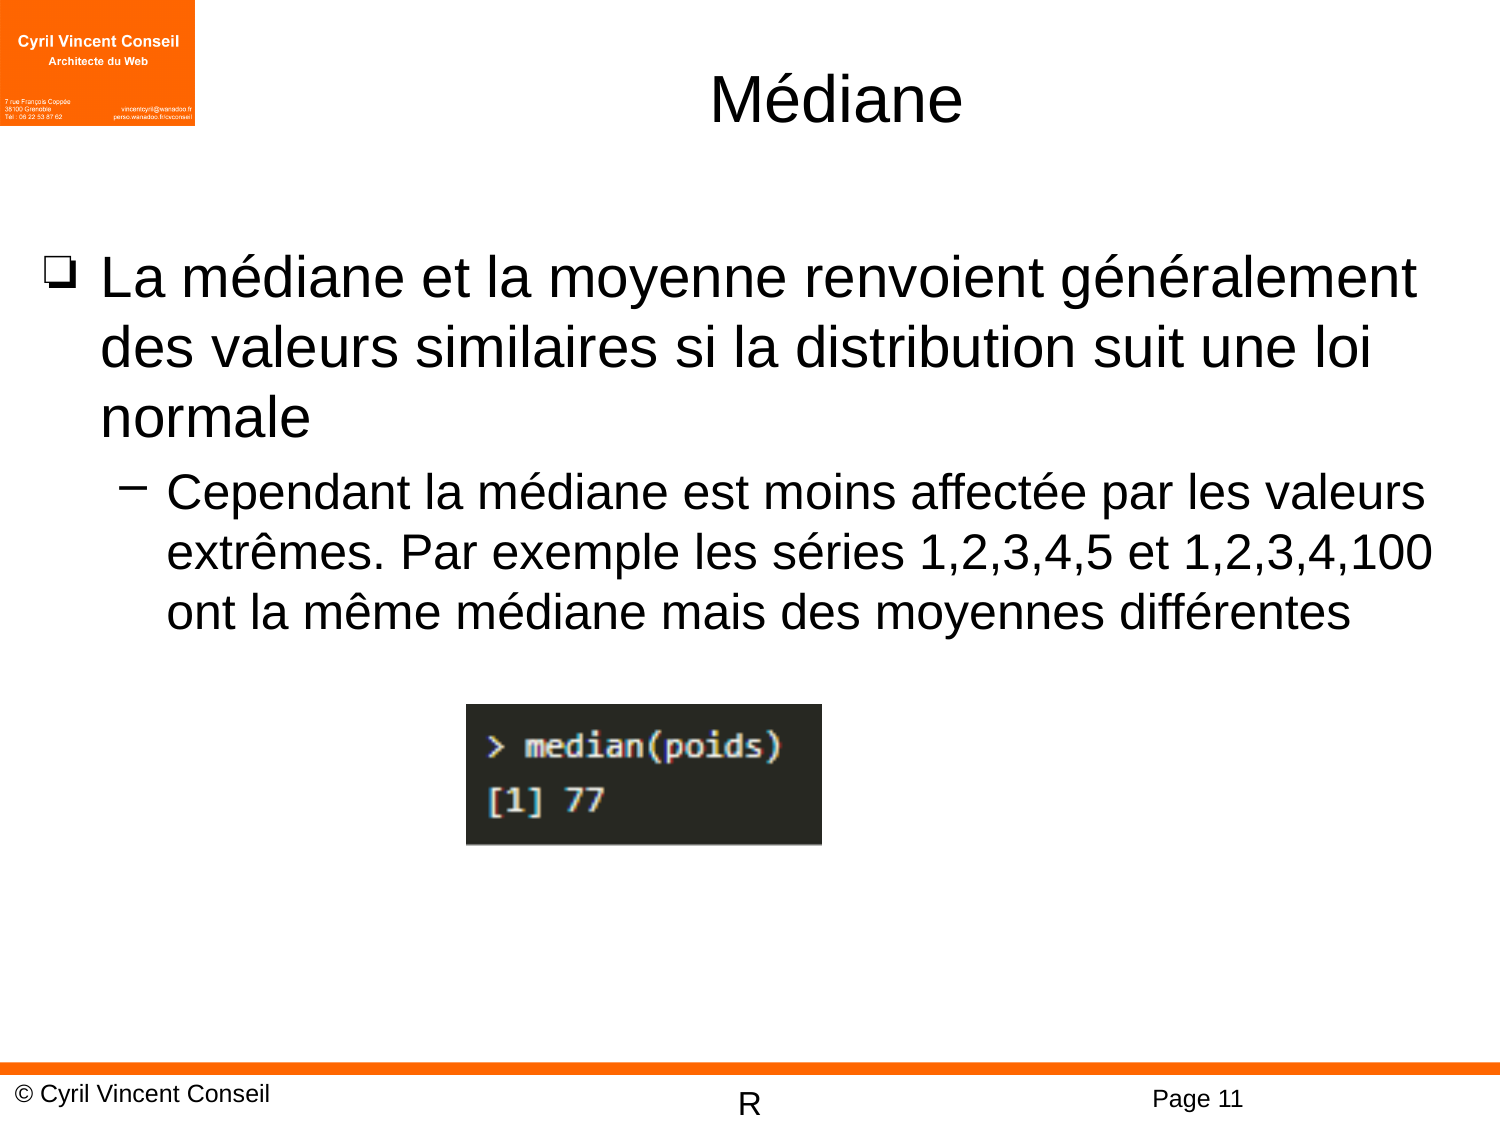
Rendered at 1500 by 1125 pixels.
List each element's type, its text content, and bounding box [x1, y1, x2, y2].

picture [466, 703, 822, 858]
list La médiane et la moyenne renvoient généralement des valeurs similaires si la distribution suit une loi normale Cependant la médiane est moins affectée par les valeurs extrêmes. Par exemple les séries 1,2,3,4,5 et 1,2,3,4,100 ont la même médiane mais des moyennes différentes [29, 231, 1468, 1059]
title Médiane [194, 2, 1480, 190]
picture [0, 0, 195, 126]
